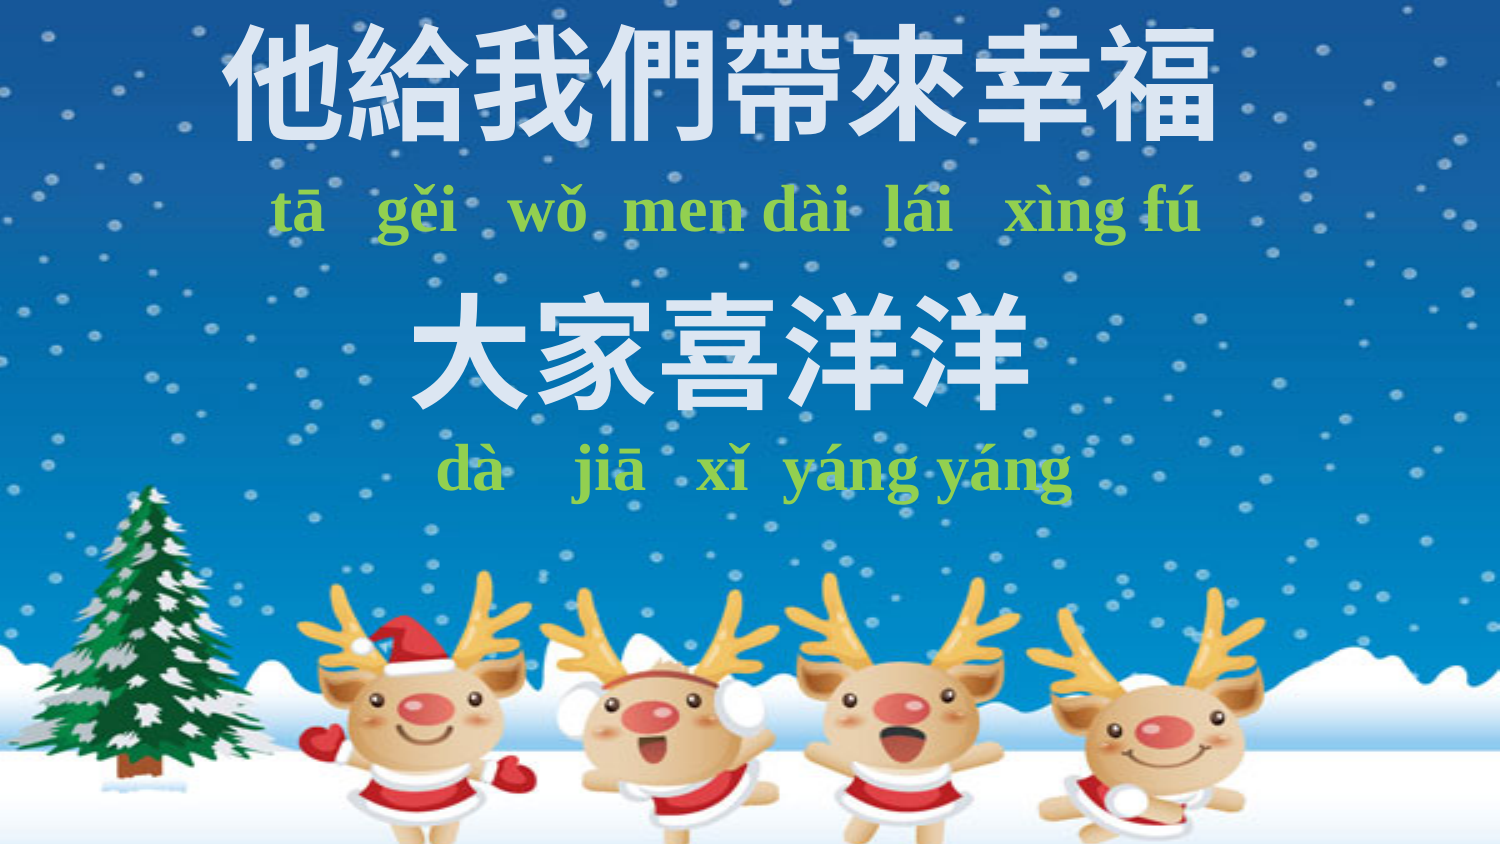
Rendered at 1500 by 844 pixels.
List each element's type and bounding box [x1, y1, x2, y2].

list [0, 0, 1500, 844]
